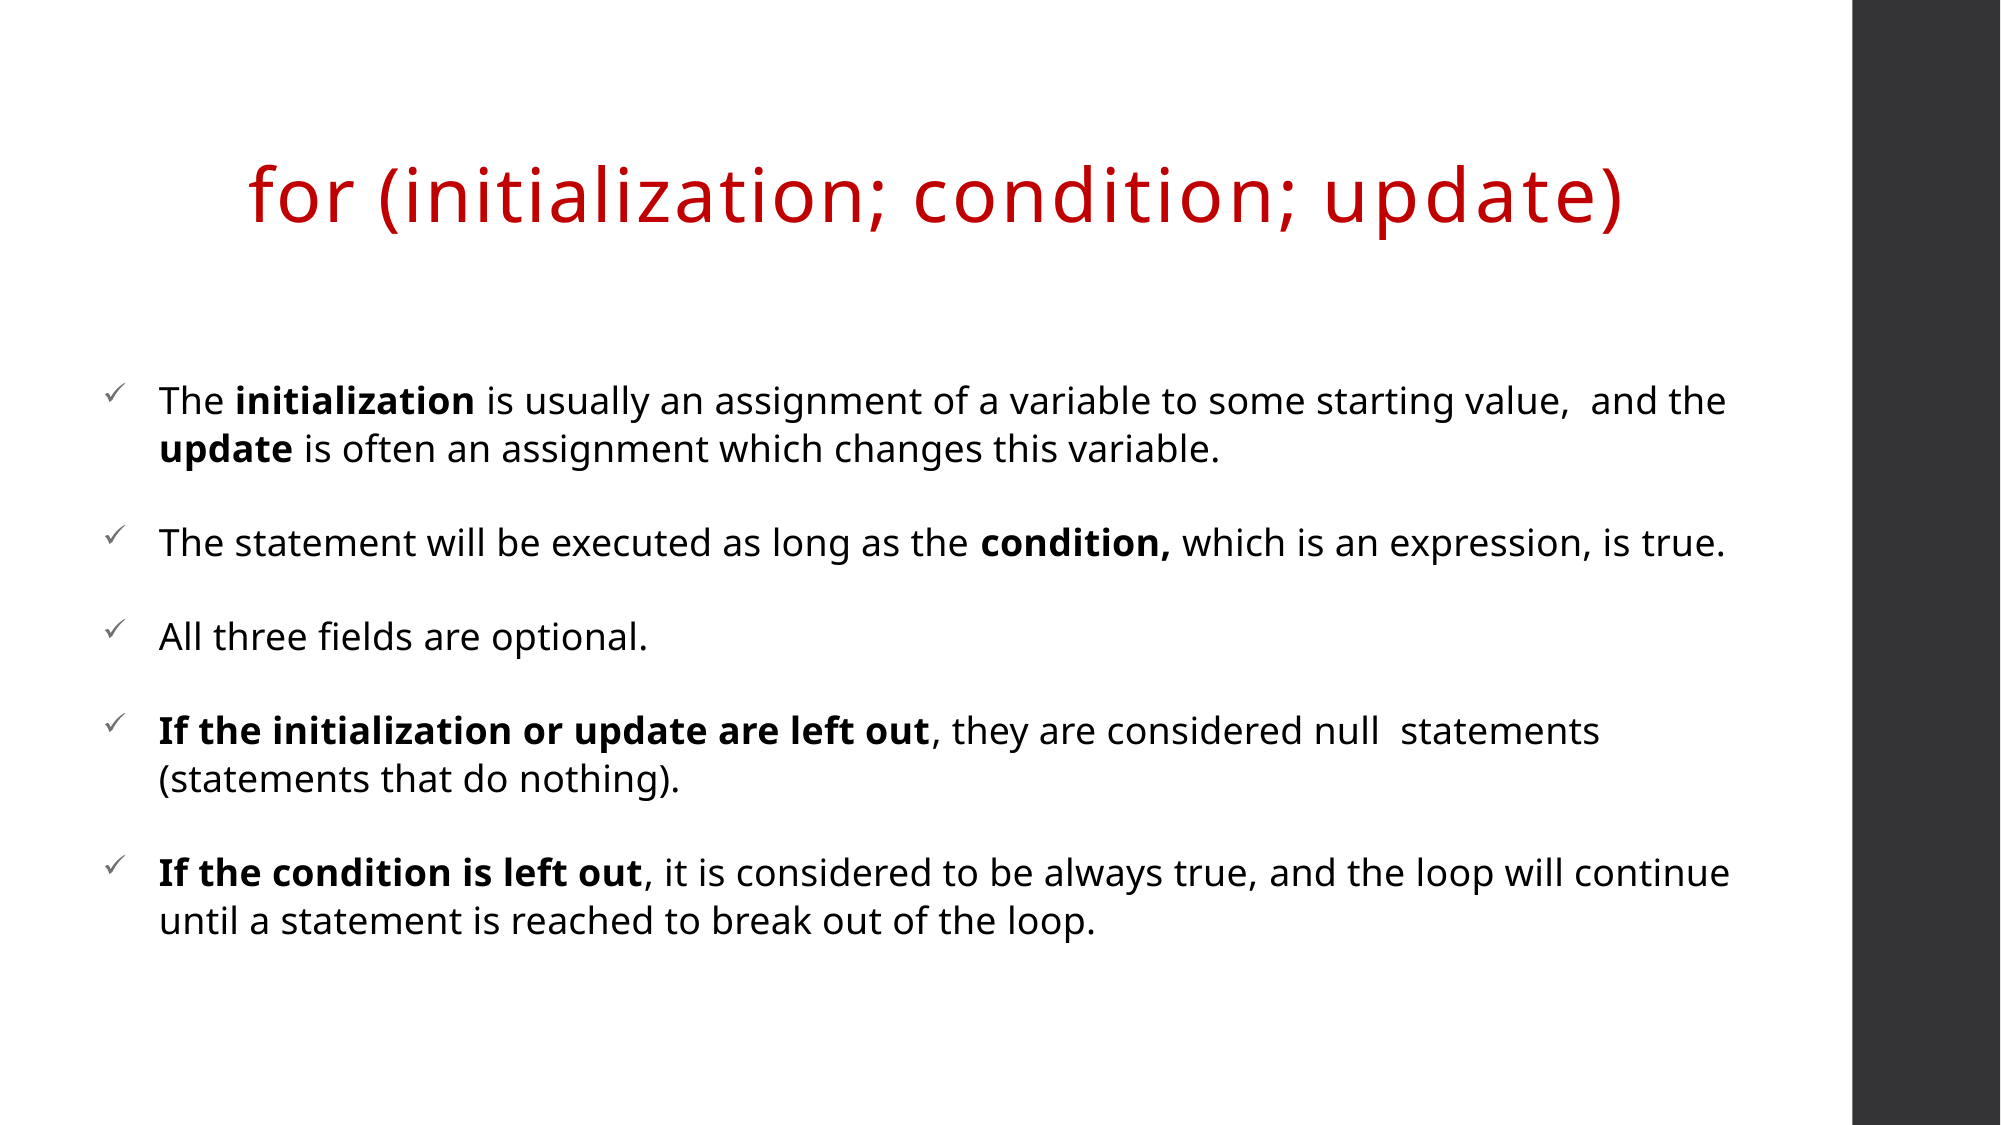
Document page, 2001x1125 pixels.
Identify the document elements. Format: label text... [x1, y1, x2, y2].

list The initialization is usually an assignment of a variable to some starting value, and the update is often an assignment which changes this variable. The statement will be executed as long as the condition, which is an expression, is true. All three fields are optional. If the initialization or update are left out, they are considered null statements (statements that do nothing). If the condition is left out, it is considered to be always true, and the loop will continue until a statement is reached to break out of the loop. [87, 366, 1755, 1019]
title for (initialization; condition; update) [183, 104, 1689, 247]
